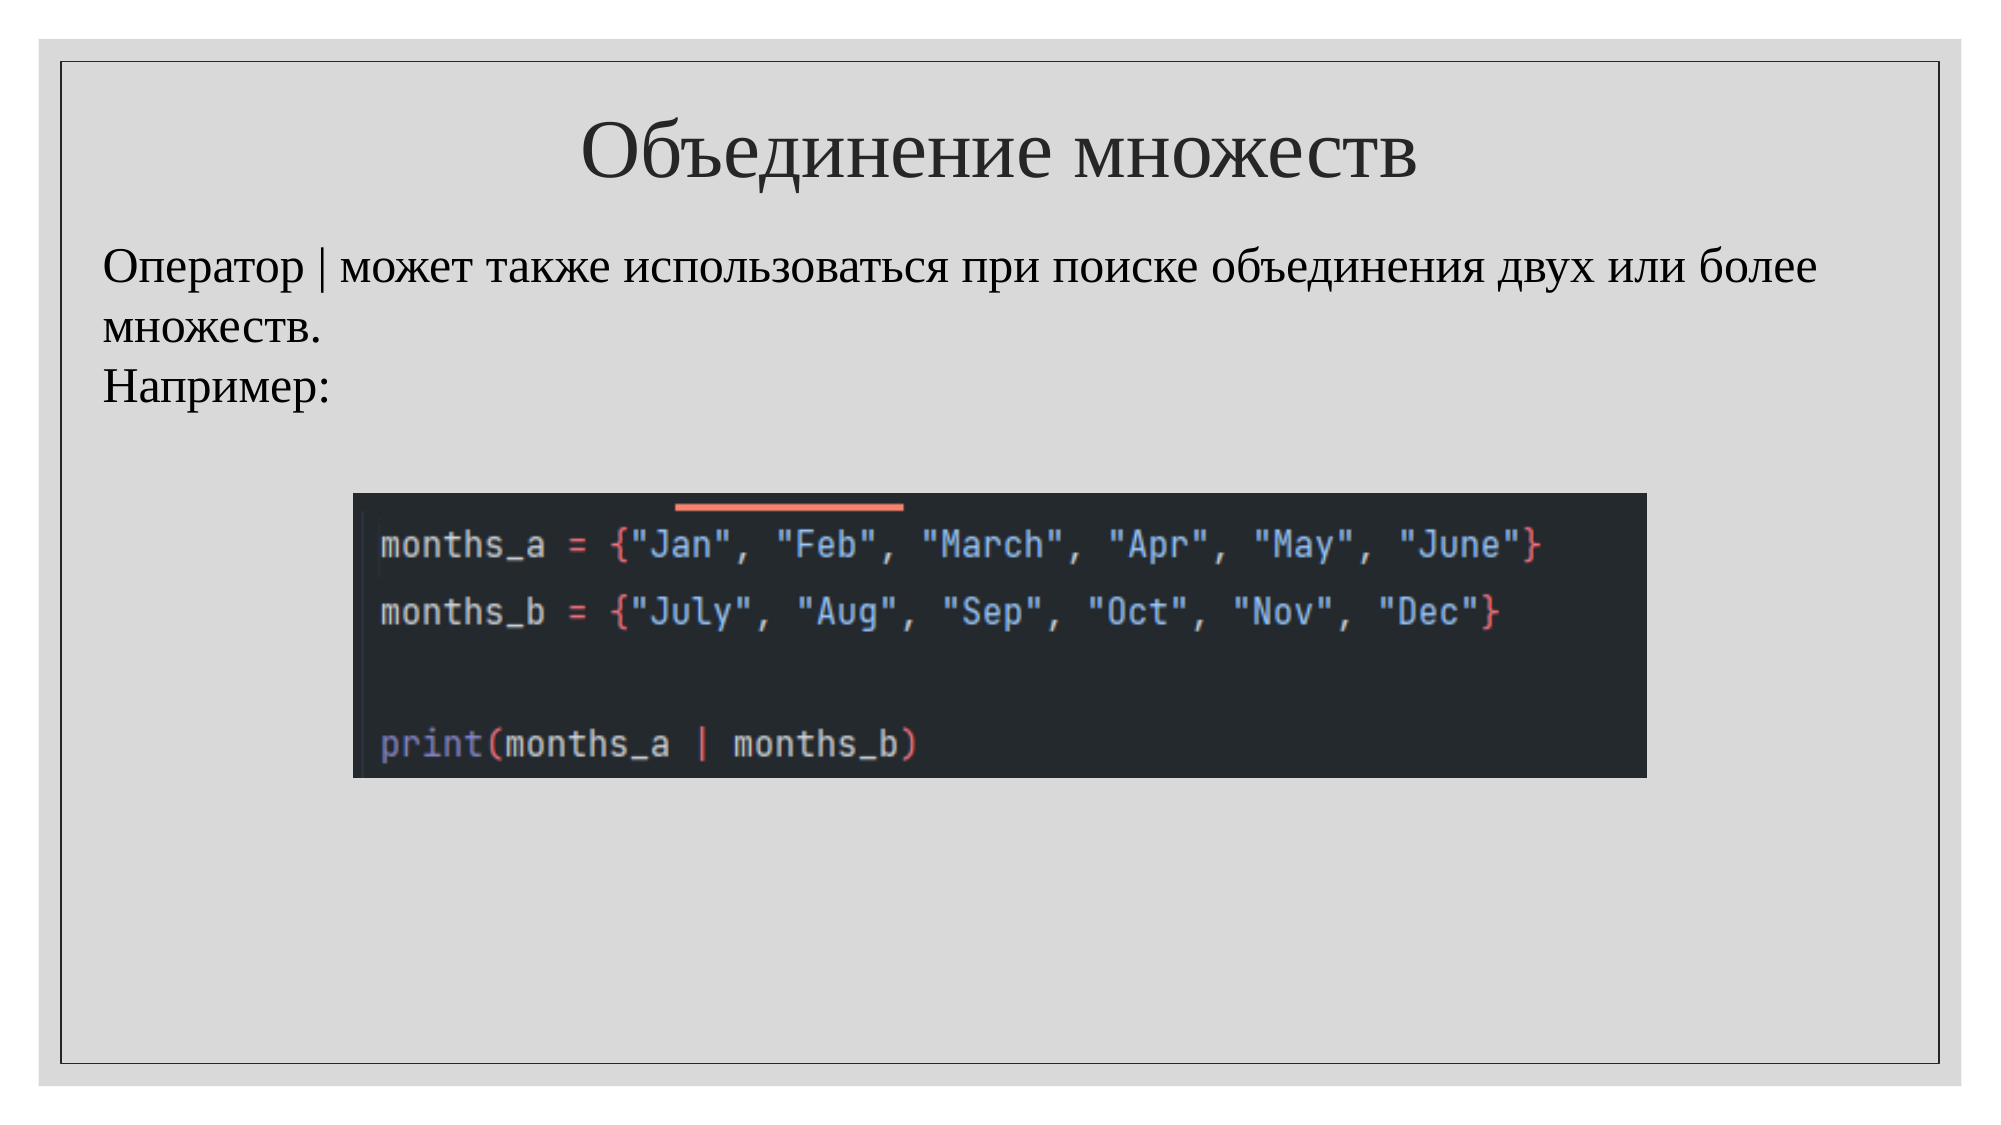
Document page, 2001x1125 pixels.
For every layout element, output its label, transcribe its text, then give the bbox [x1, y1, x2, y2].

title Объединение множеств [174, 38, 1825, 225]
text_box Оператор | может также использоваться при поиске объединения двух или более множеств. Например: [87, 225, 1913, 423]
picture [352, 493, 1647, 778]
